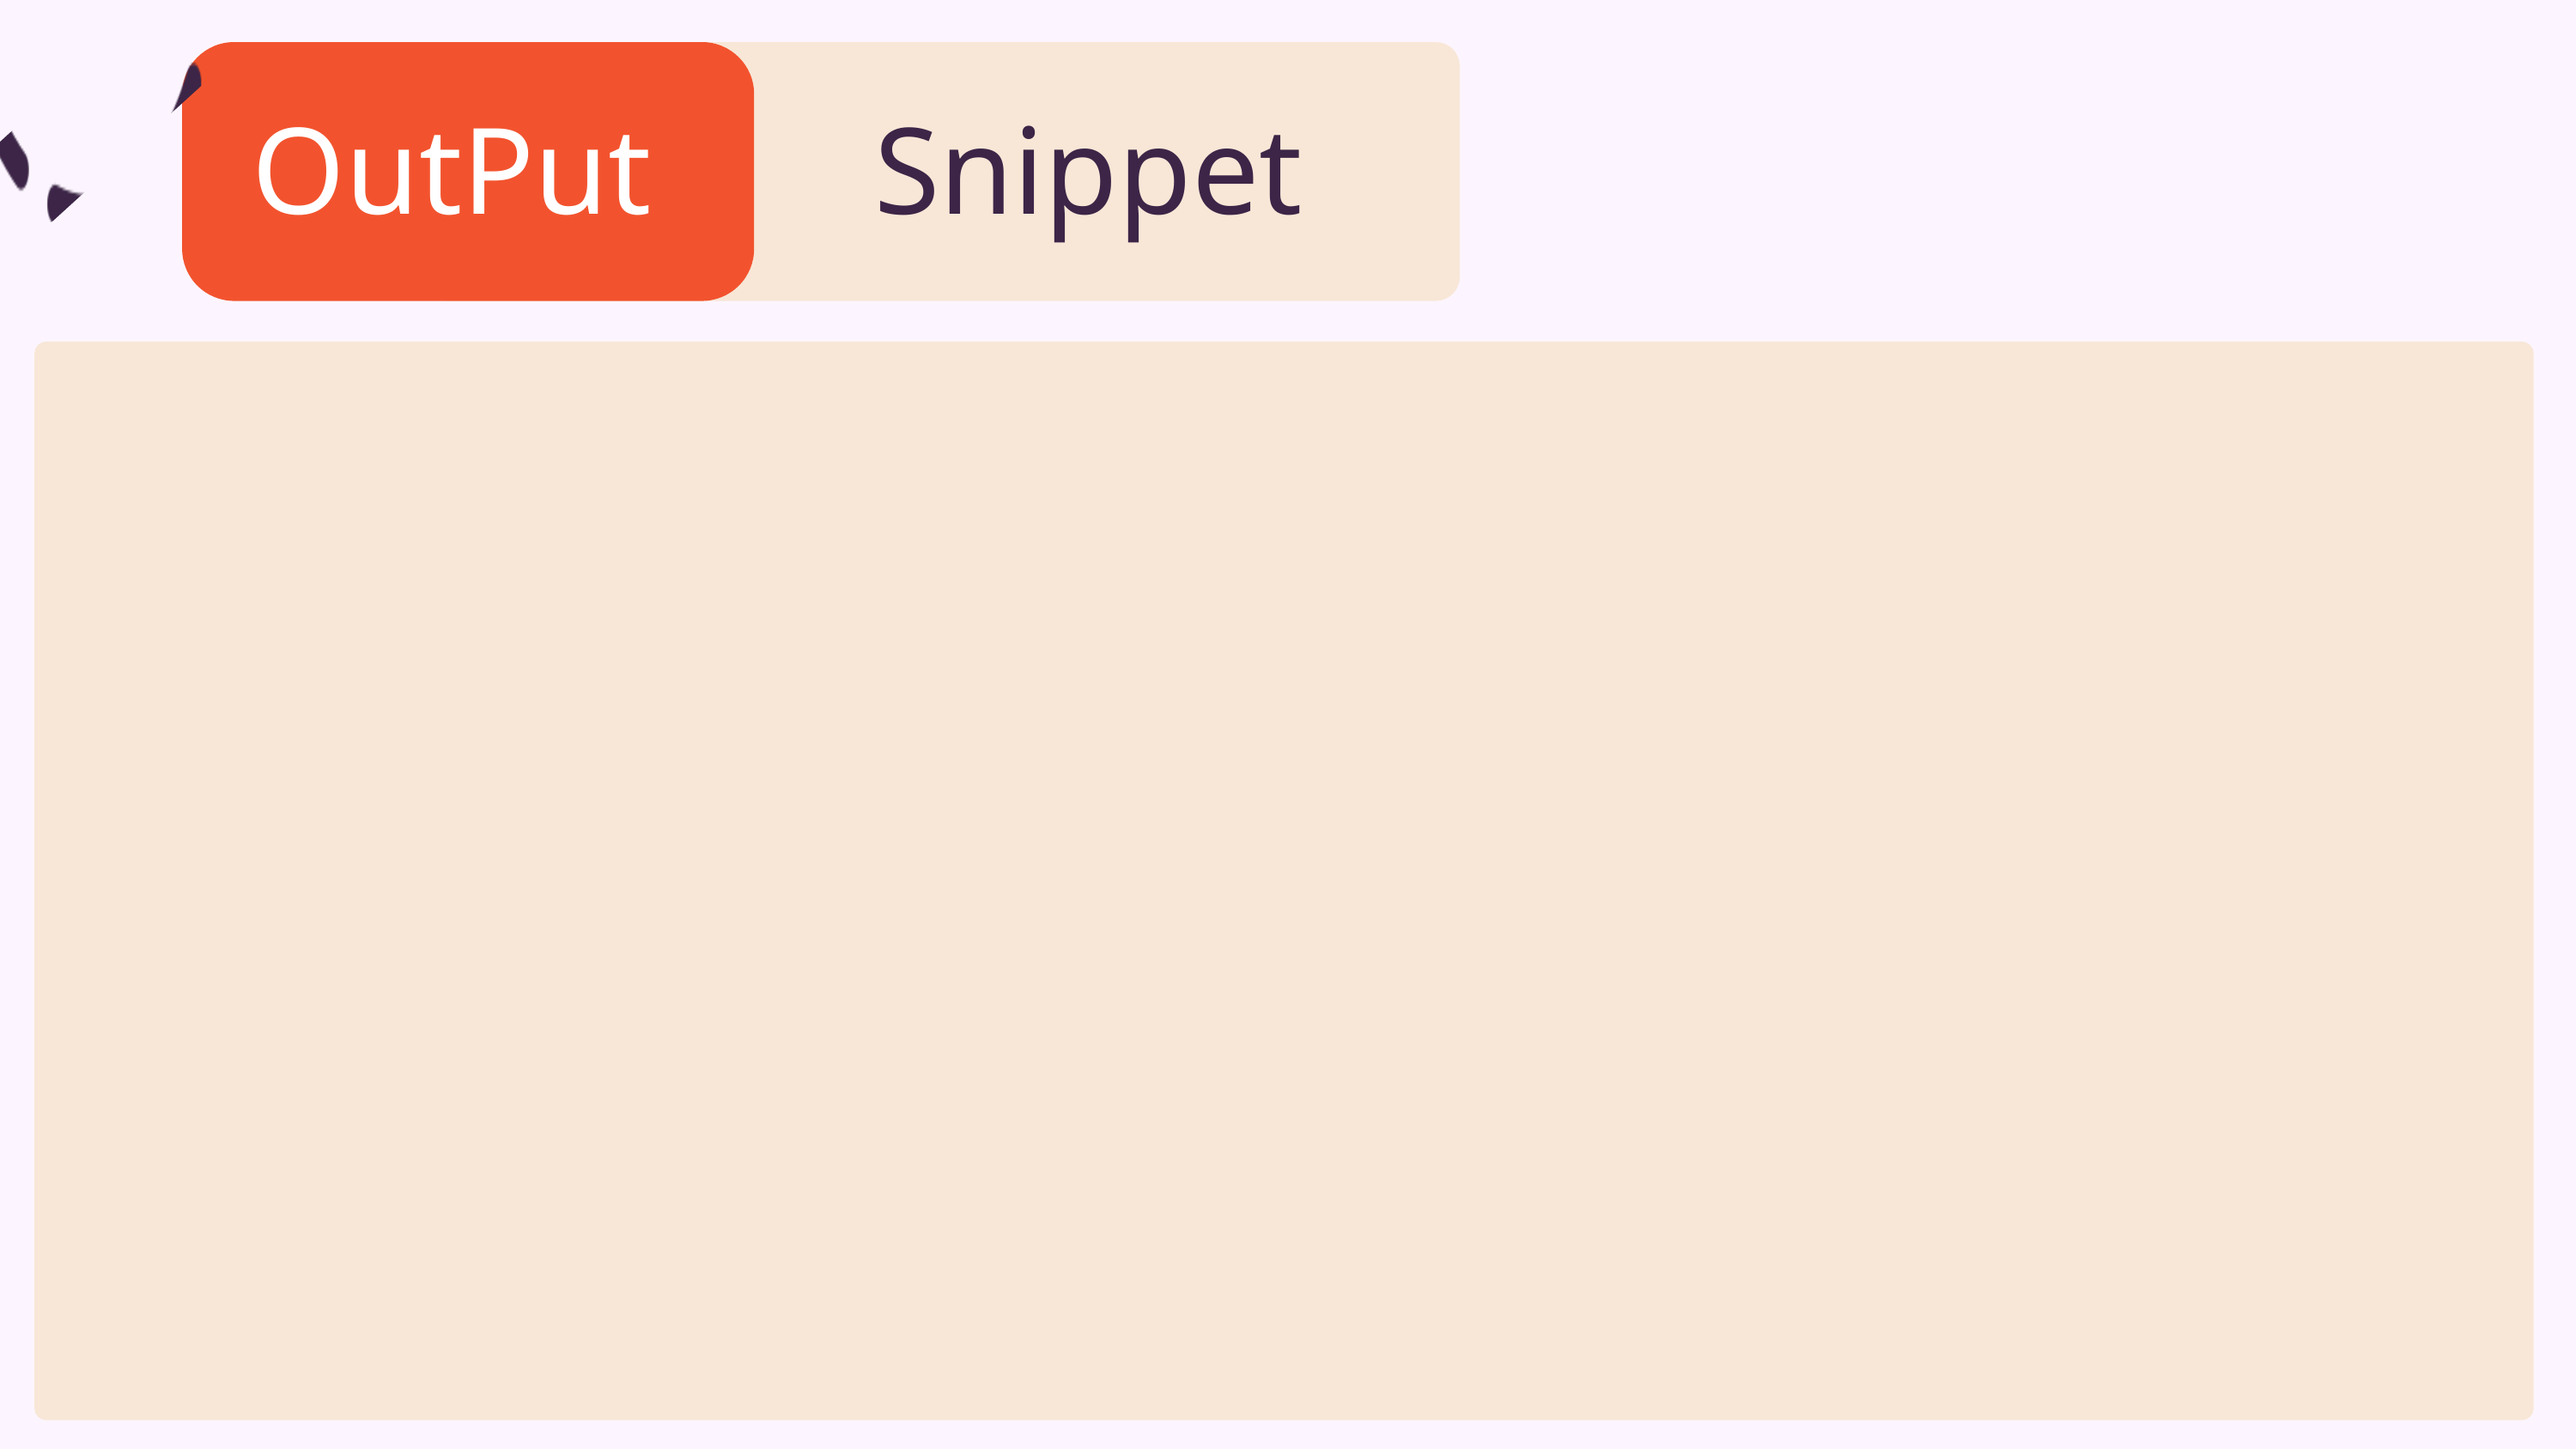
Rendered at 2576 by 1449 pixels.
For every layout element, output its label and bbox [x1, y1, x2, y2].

text_box [33, 341, 2534, 1421]
text_box [181, 41, 1461, 301]
text_box [0, 0, 193, 235]
